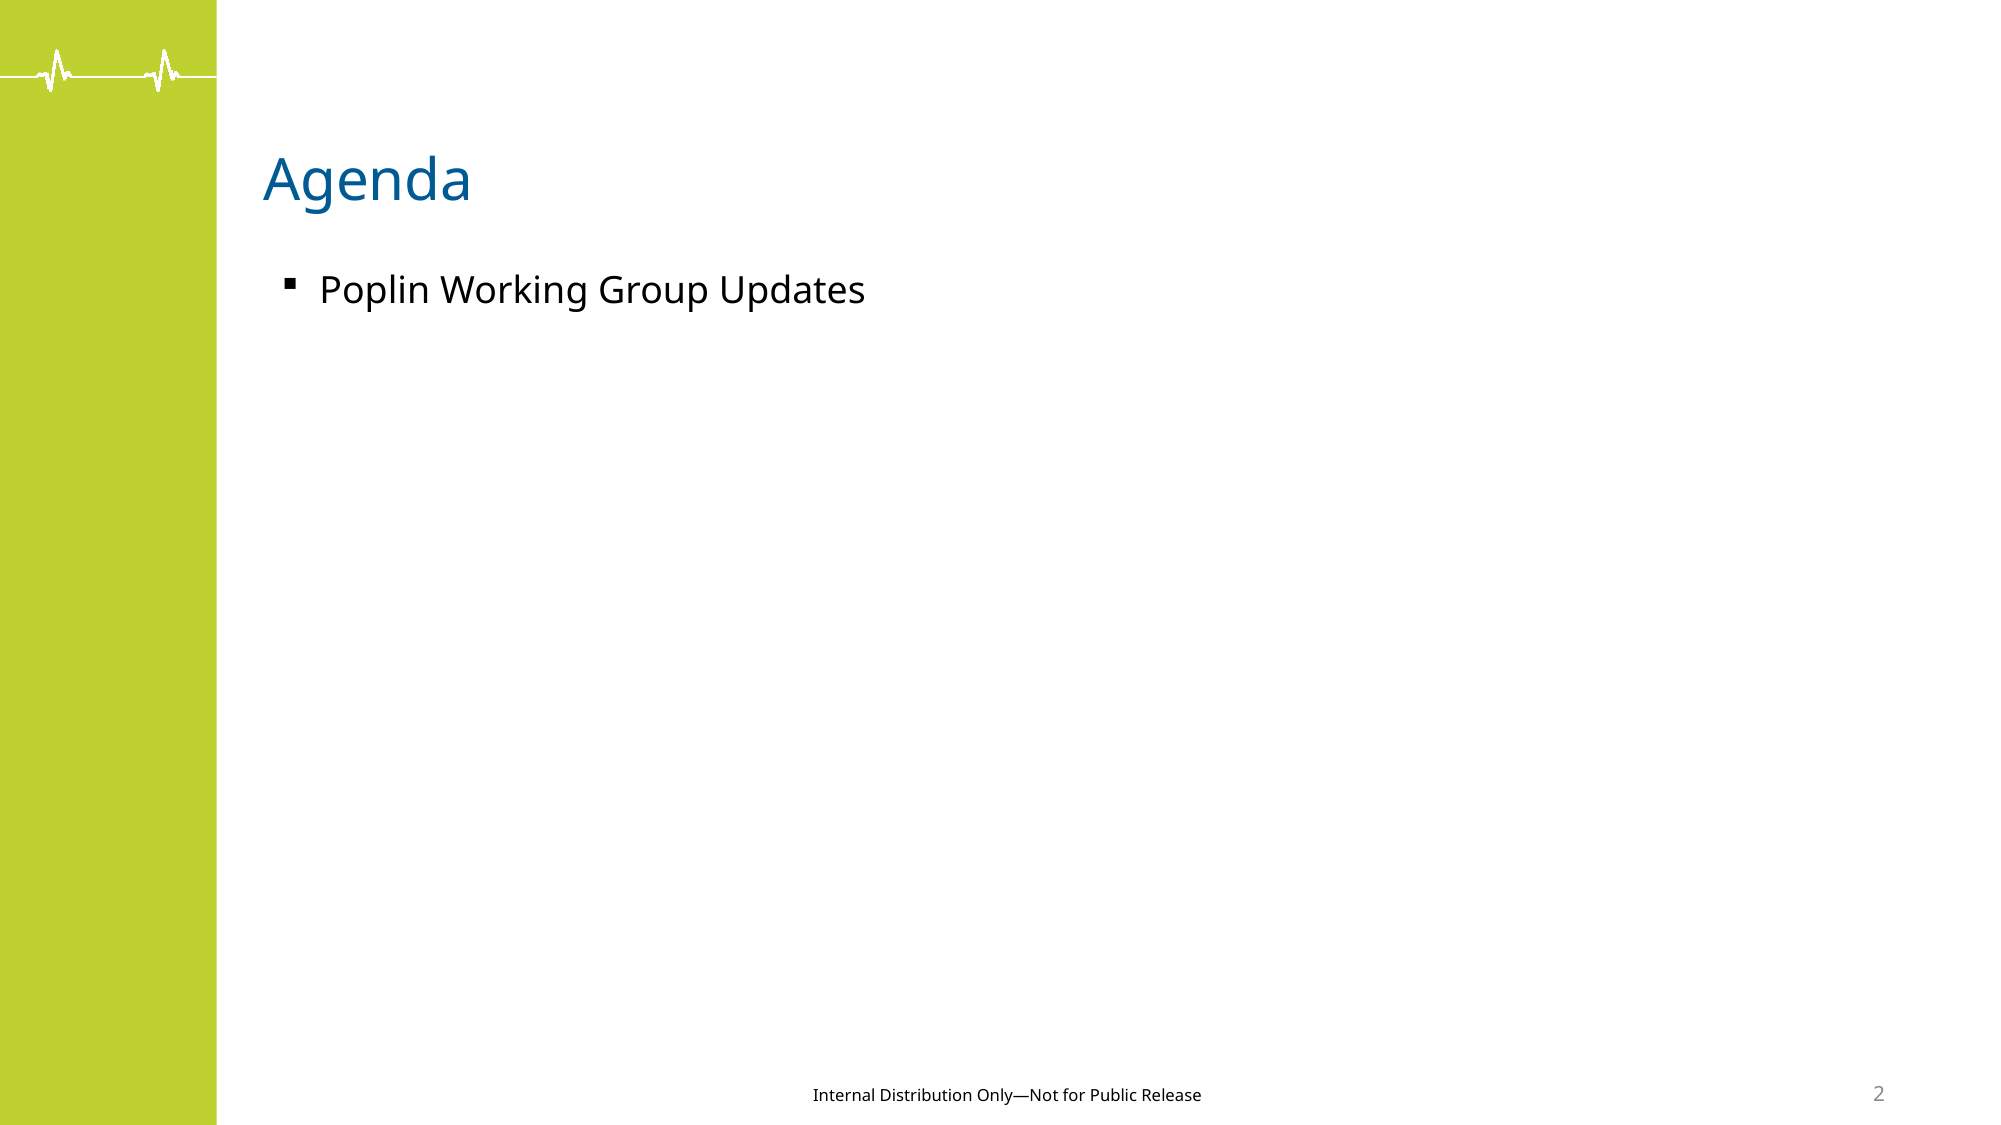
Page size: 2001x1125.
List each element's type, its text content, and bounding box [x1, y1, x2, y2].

picture [0, 9, 217, 125]
title Agenda [248, 119, 1882, 236]
slide_number 2 [1500, 1065, 1900, 1125]
list Poplin Working Group Updates [248, 249, 1882, 1000]
